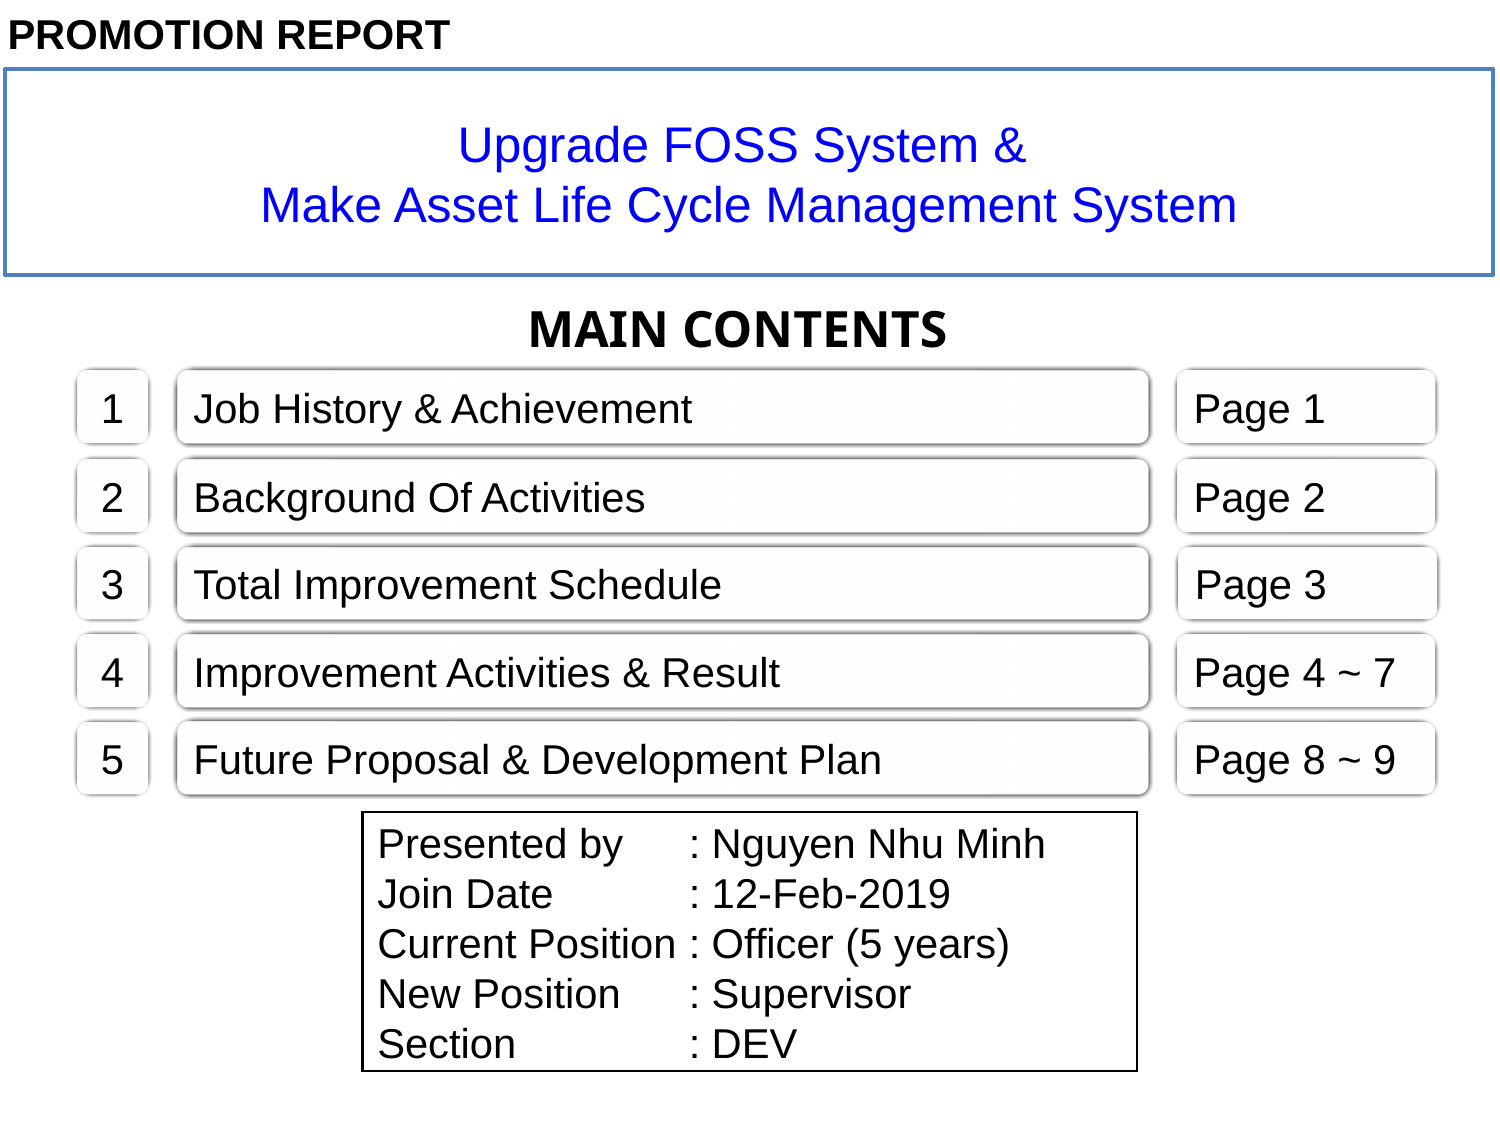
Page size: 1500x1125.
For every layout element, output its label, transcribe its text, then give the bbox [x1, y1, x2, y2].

text_box 2 [83, 465, 142, 526]
text_box Total Improvement Schedule [184, 554, 1143, 614]
text_box Upgrade FOSS System & Make Asset Life Cycle Management System [3, 67, 1495, 277]
text_box 4 [83, 640, 142, 701]
text_box Job History & Achievement [184, 377, 1143, 438]
text_box PROMOTION REPORT [0, 0, 484, 65]
text_box 3 [83, 553, 142, 613]
text_box Improvement Activities & Result [184, 641, 1143, 702]
text_box Page 1 [1183, 376, 1429, 436]
text_box Page 2 [1183, 465, 1429, 526]
text_box MAIN CONTENTS [512, 292, 963, 363]
text_box 1 [83, 376, 142, 436]
text_box Background Of Activities [184, 466, 1143, 527]
text_box Page 8 ~ 9 [1183, 728, 1429, 788]
text_box Page 3 [1185, 553, 1430, 613]
text_box 5 [83, 728, 142, 788]
text_box Presented by : Nguyen Nhu Minh Join Date : 12-Feb-2019 Current Position : Officer (5 years) New Position : Supervisor Section : DEV [362, 811, 1138, 1072]
text_box Page 4 ~ 7 [1183, 640, 1429, 701]
text_box Future Proposal & Development Plan [184, 729, 1143, 789]
